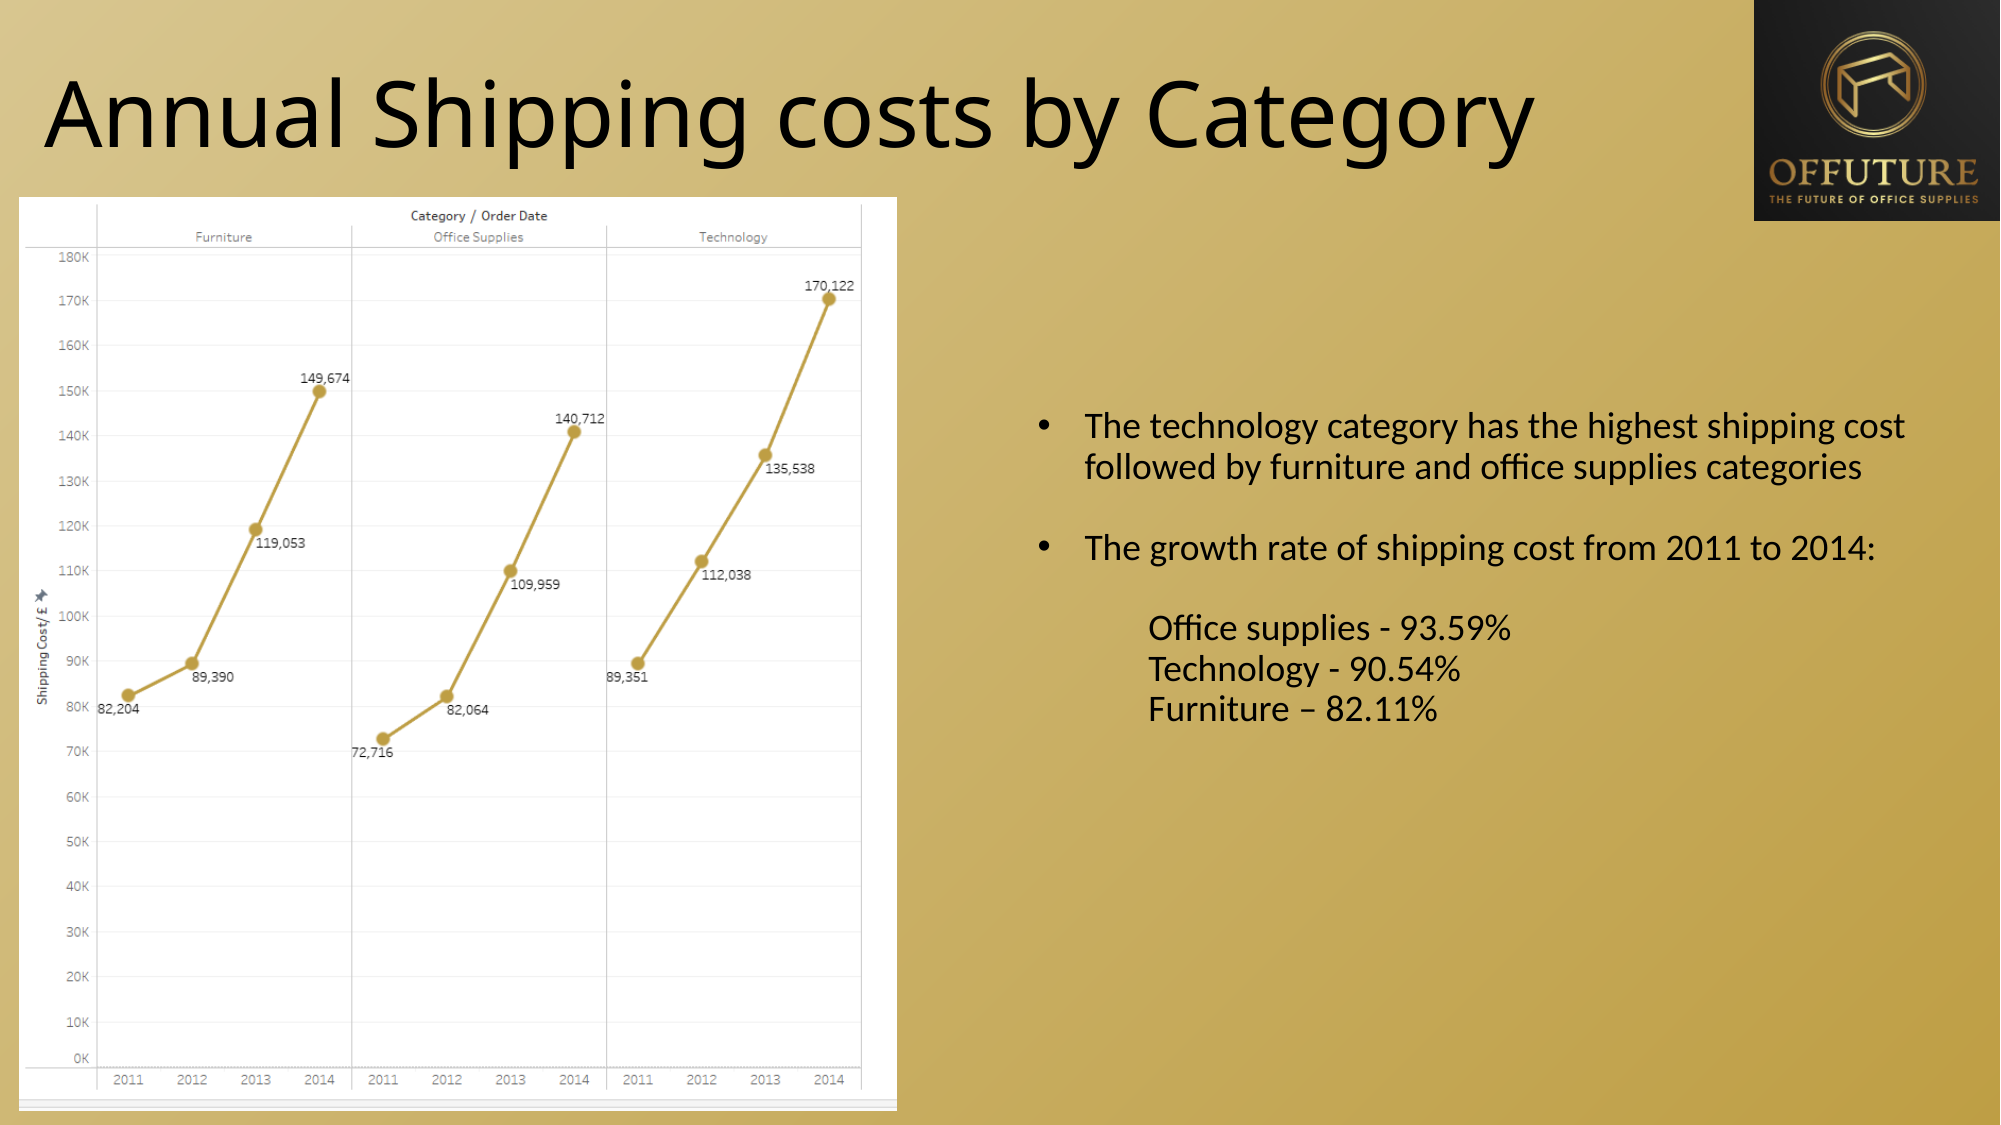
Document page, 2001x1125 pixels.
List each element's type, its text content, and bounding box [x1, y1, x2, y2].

text_box Annual Shipping costs by Category [29, 8, 1755, 227]
picture [19, 197, 897, 1111]
text_box The technology category has the highest shipping cost followed by furniture and office supplies categories The growth rate of shipping cost from 2011 to 2014: Office supplies - 93.59% Technology - 90.54% Furniture – 82.11% [1022, 260, 1957, 957]
picture [1754, 0, 2000, 221]
